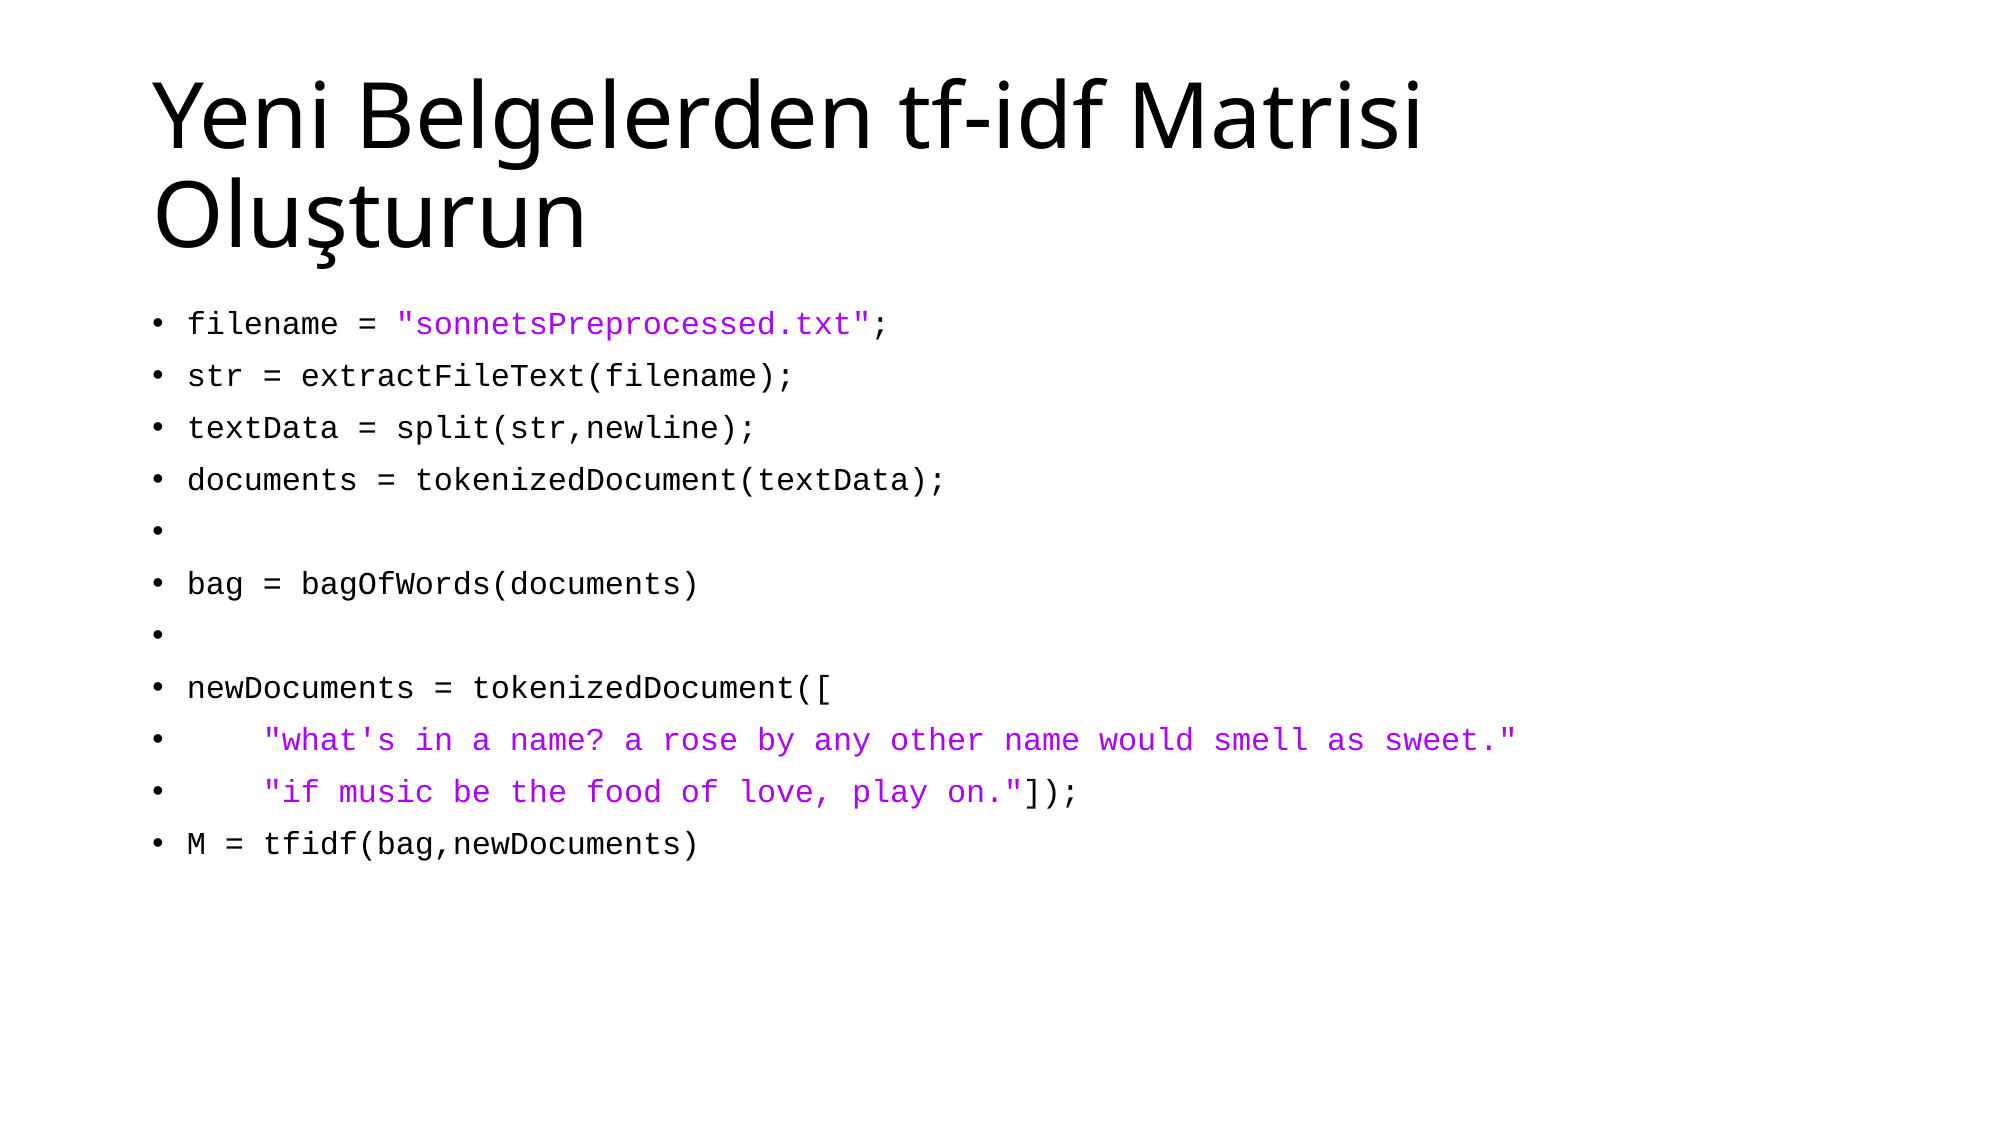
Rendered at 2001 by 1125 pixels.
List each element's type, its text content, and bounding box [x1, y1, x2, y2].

title Yeni Belgelerden tf-idf Matrisi Oluşturun [137, 59, 1863, 278]
list filename = "sonnetsPreprocessed.txt"; str = extractFileText(filename); textData = split(str,newline); documents = tokenizedDocument(textData); bag = bagOfWords(documents) newDocuments = tokenizedDocument([ "what's in a name? a rose by any other name would smell as sweet." "if music be the food of love, play on."]); M = tfidf(bag,newDocuments) [137, 299, 1863, 874]
